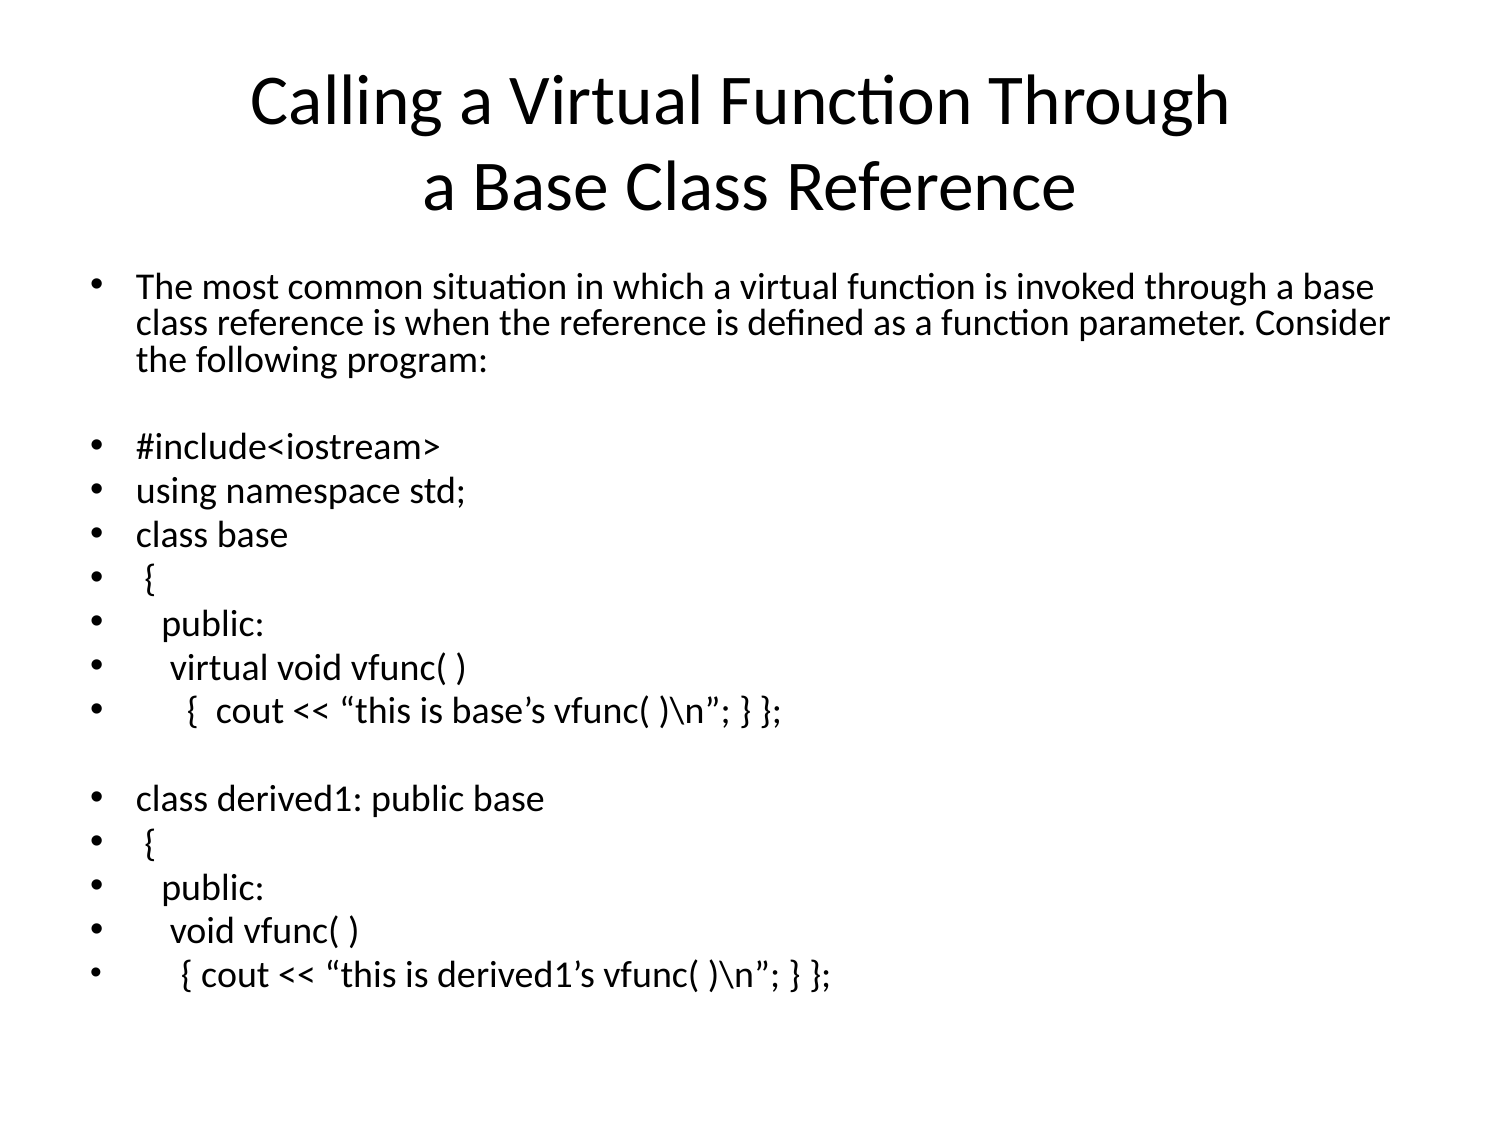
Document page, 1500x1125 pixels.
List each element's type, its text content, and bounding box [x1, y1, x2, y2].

list The most common situation in which a virtual function is invoked through a base class reference is when the reference is defined as a function parameter. Consider the following program: #include<iostream> using namespace std; class base { public: virtual void vfunc( ) { cout << “this is base’s vfunc( )\n”; } }; class derived1: public base { public: void vfunc( ) { cout << “this is derived1’s vfunc( )\n”; } }; [75, 262, 1425, 1005]
title Calling a Virtual Function Through a Base Class Reference [75, 45, 1425, 233]
